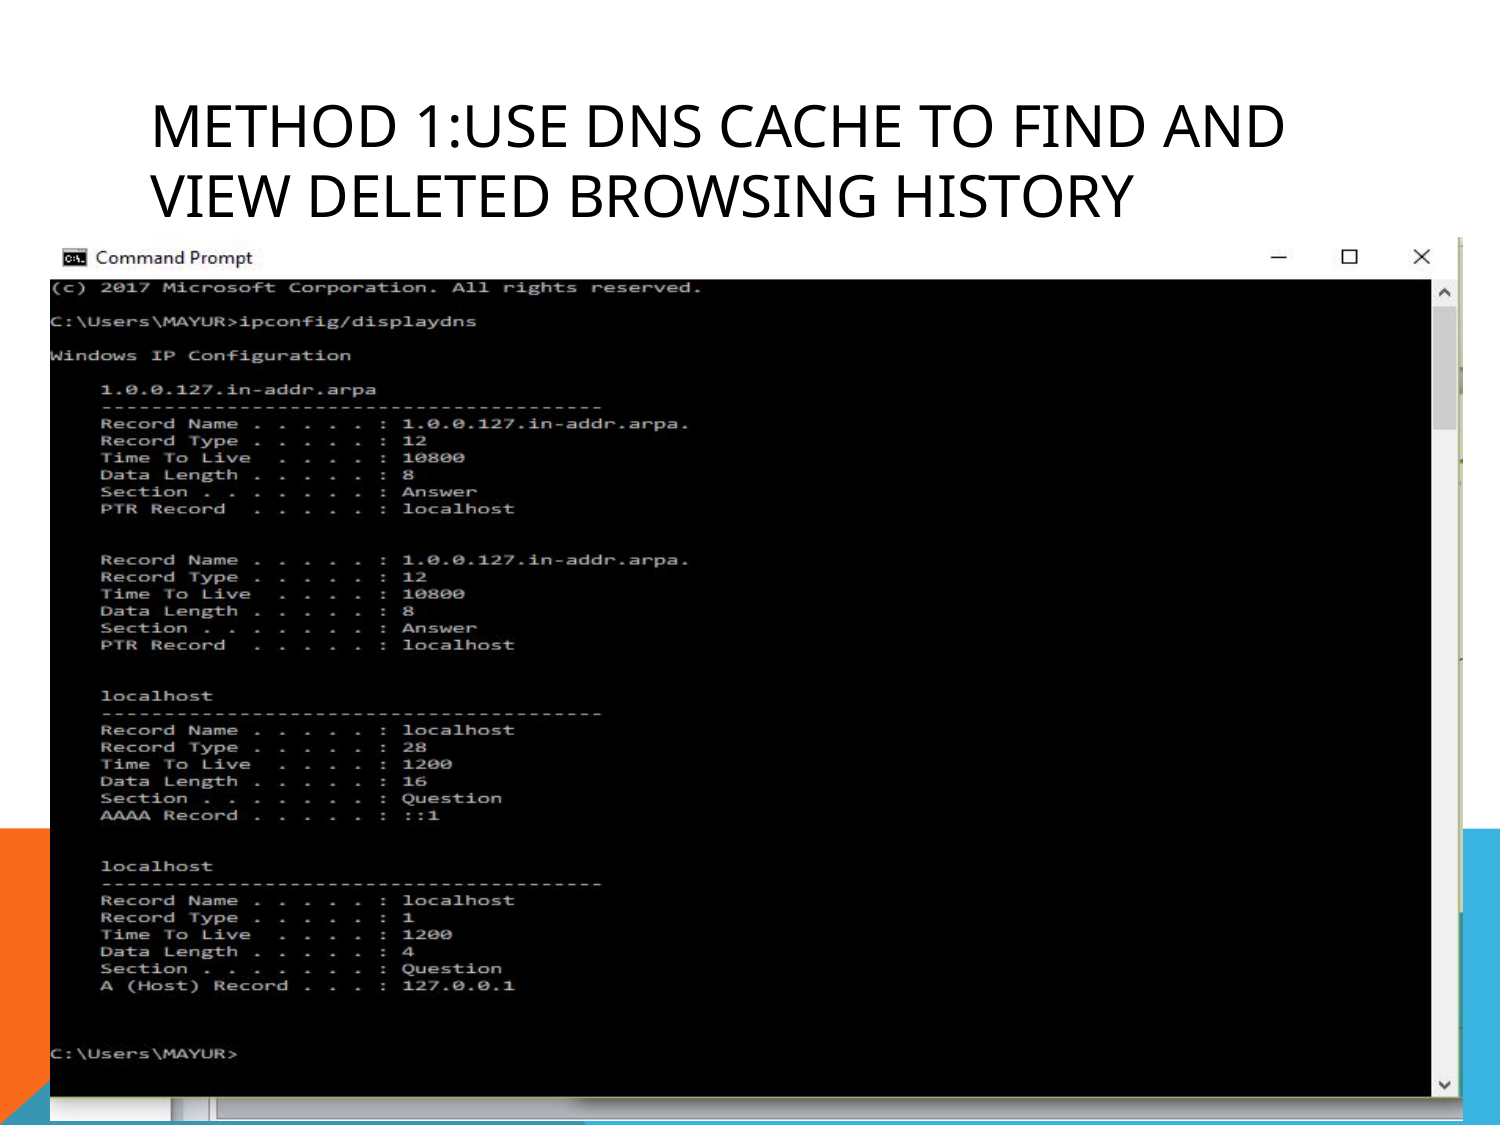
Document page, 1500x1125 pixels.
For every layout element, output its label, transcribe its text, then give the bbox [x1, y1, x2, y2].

title Method 1:Use DNS Cache to find and view deleted browsing history [135, 87, 1369, 235]
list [49, 237, 1463, 1122]
